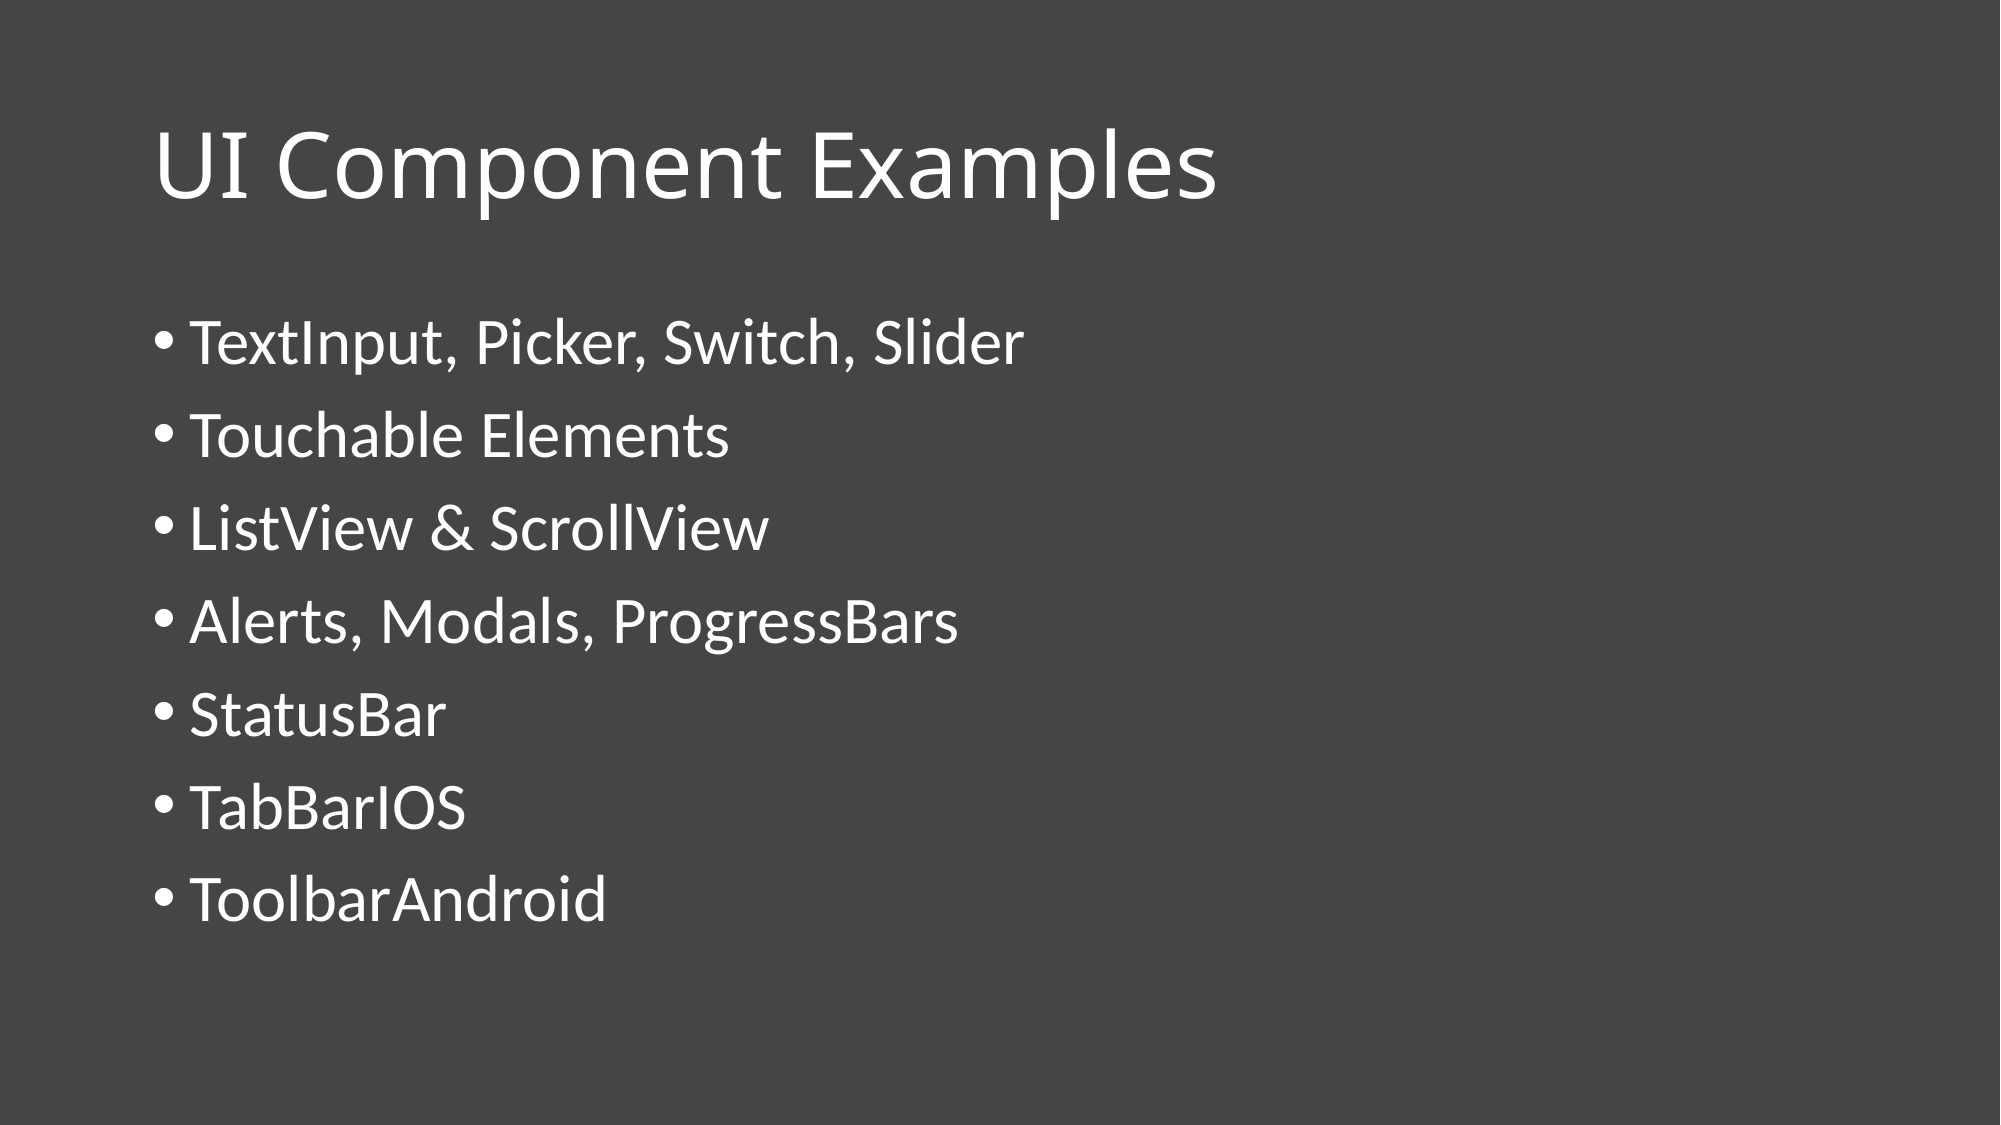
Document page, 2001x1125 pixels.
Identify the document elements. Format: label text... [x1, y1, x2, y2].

list TextInput, Picker, Switch, Slider Touchable Elements ListView & ScrollView Alerts, Modals, ProgressBars StatusBar TabBarIOS ToolbarAndroid [137, 299, 1863, 1014]
title UI Component Examples [137, 59, 1863, 278]
